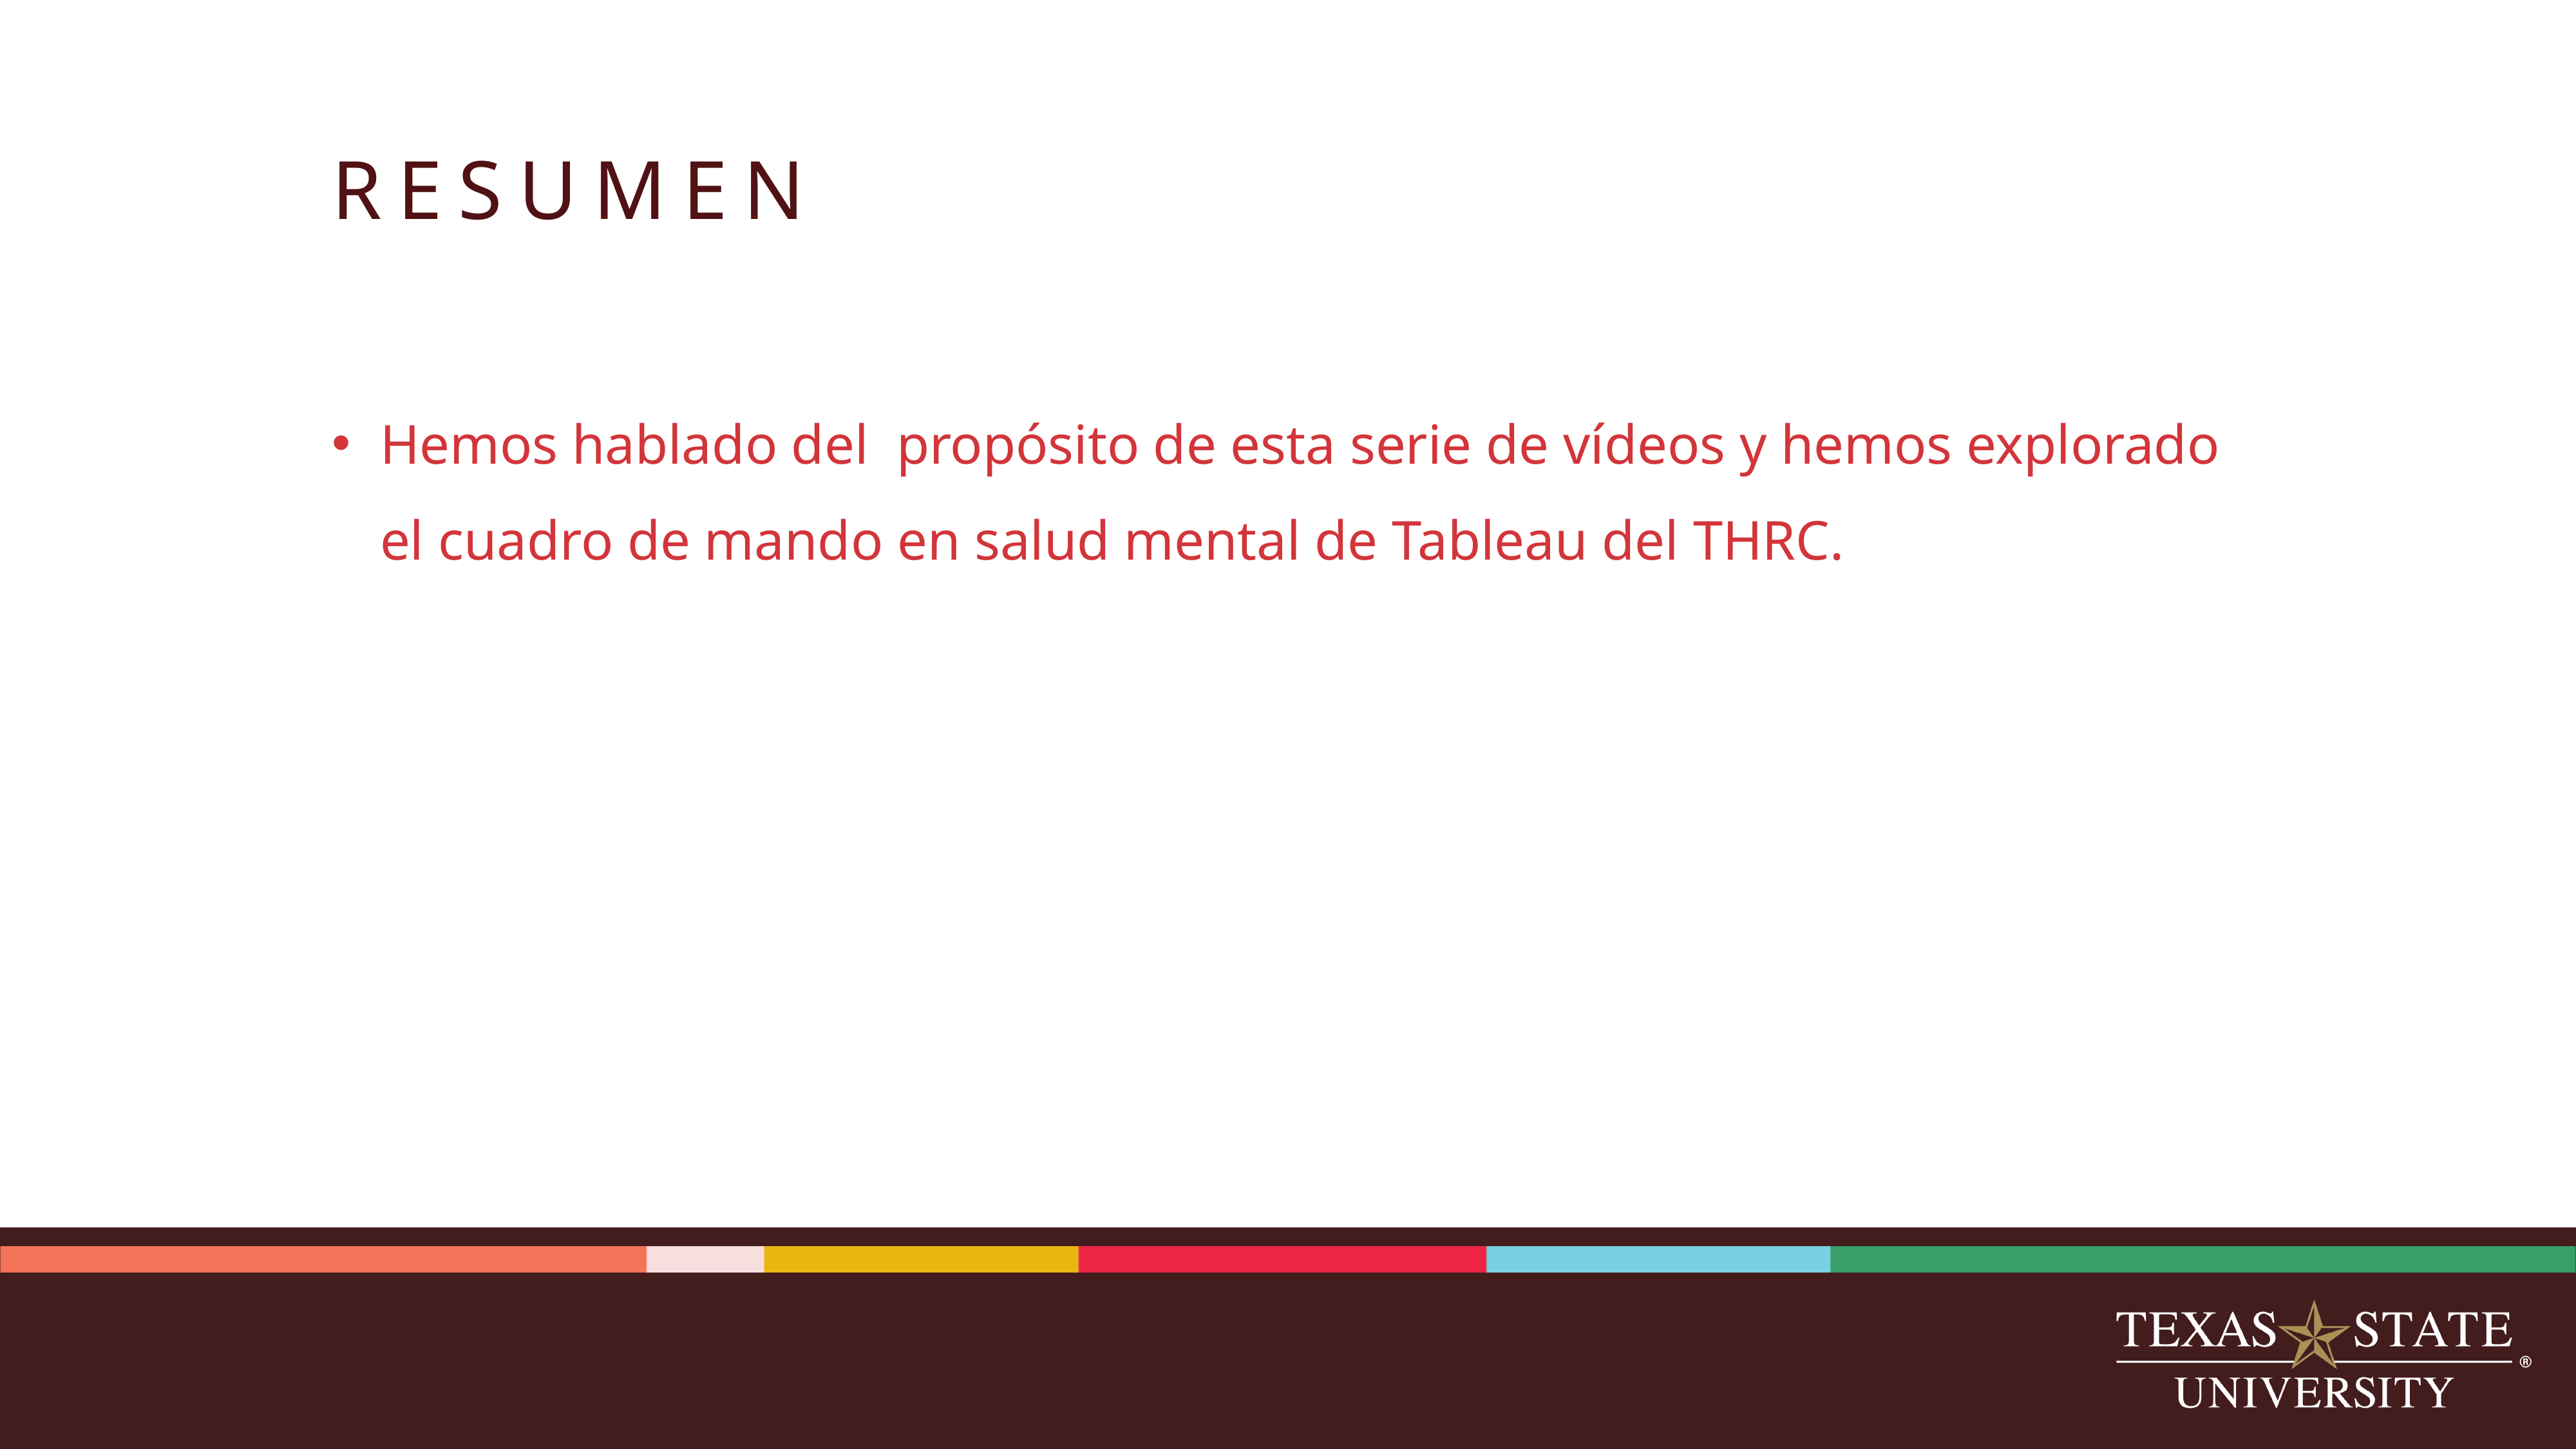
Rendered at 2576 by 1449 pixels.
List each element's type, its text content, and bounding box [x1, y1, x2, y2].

picture [0, 1246, 2576, 1449]
title RESUMEN [322, 144, 2254, 266]
list Hemos hablado del propósito de esta serie de vídeos y hemos explorado el cuadro de mando en salud mental de Tableau del THRC. [322, 373, 2254, 1074]
